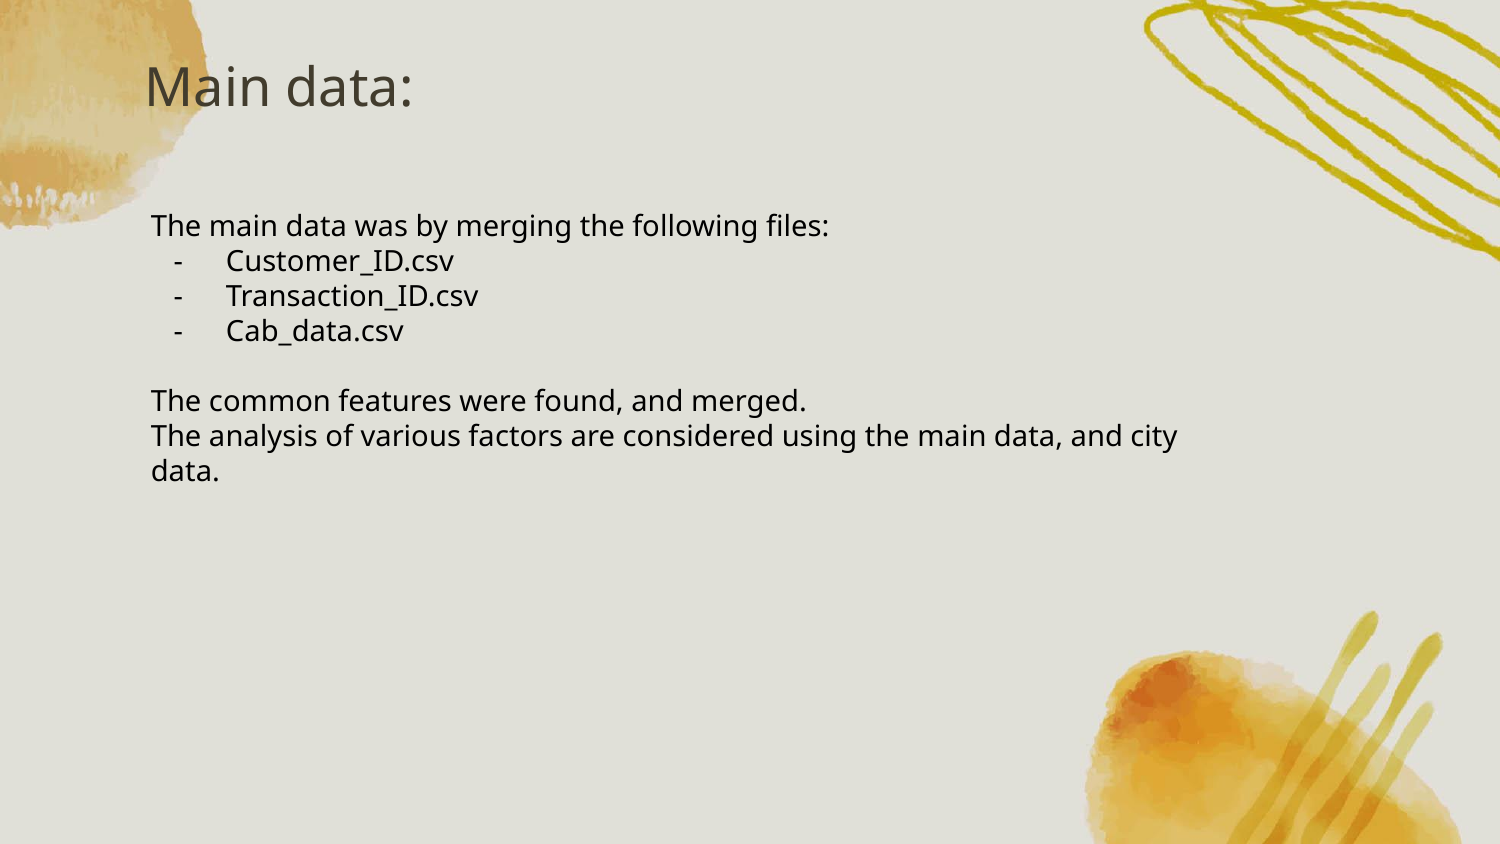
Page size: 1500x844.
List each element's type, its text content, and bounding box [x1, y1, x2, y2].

picture [0, 0, 1500, 844]
text_box The main data was by merging the following files: Customer_ID.csv Transaction_ID.csv Cab_data.csv The common features were found, and merged. The analysis of various factors are considered using the main data, and city data. [135, 192, 1227, 538]
title Main data: [129, 41, 879, 129]
